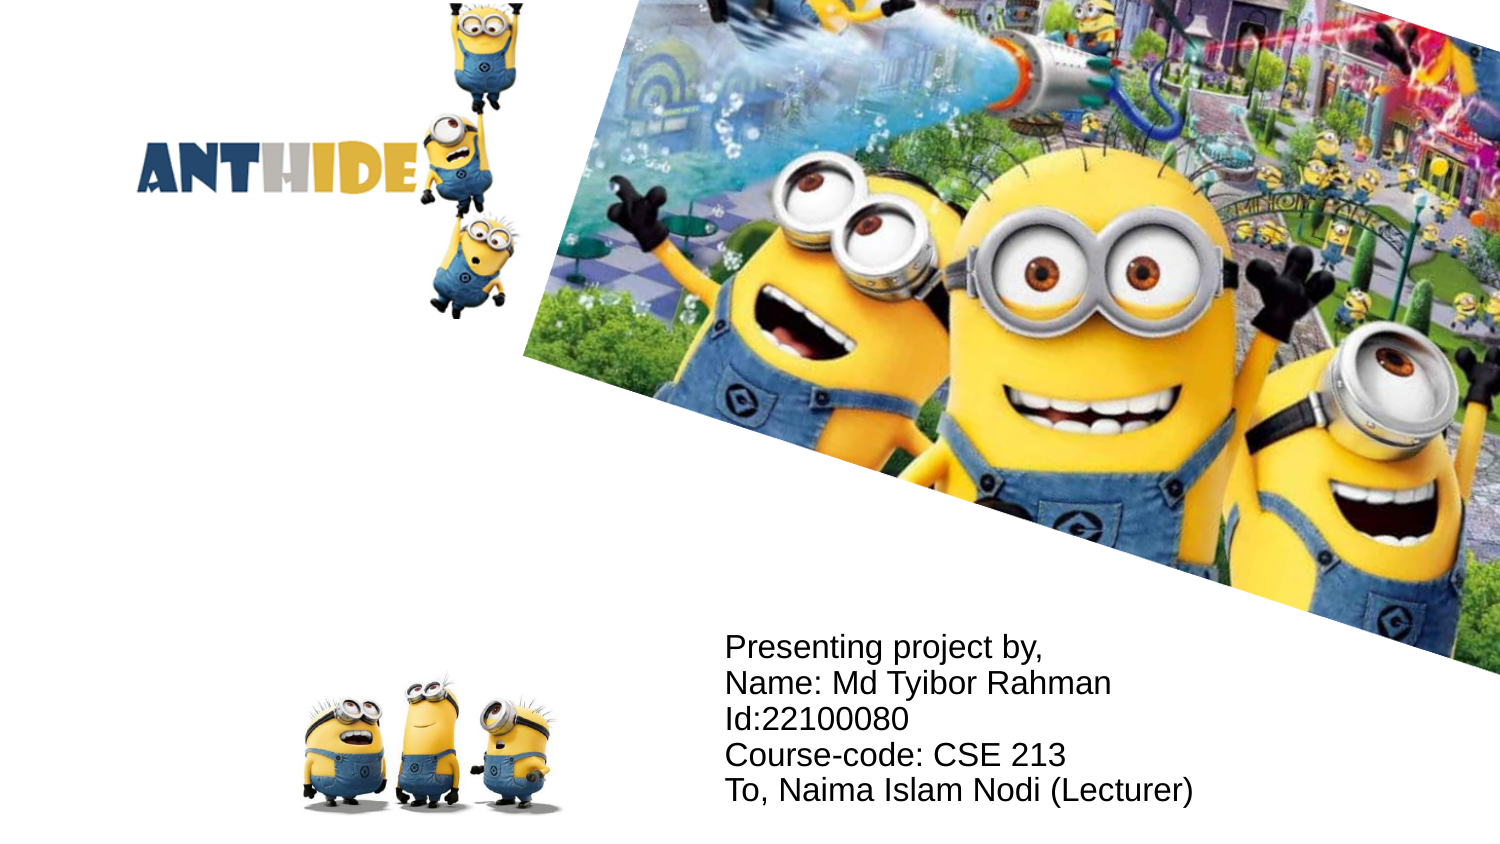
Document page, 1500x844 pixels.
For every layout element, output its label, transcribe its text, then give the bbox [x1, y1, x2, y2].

text_box Presenting project by, Name: Md Tyibor Rahman Id:22100080 Course-code: CSE 213 To, Naima Islam Nodi (Lecturer) [714, 622, 1500, 844]
picture [51, 0, 1500, 844]
